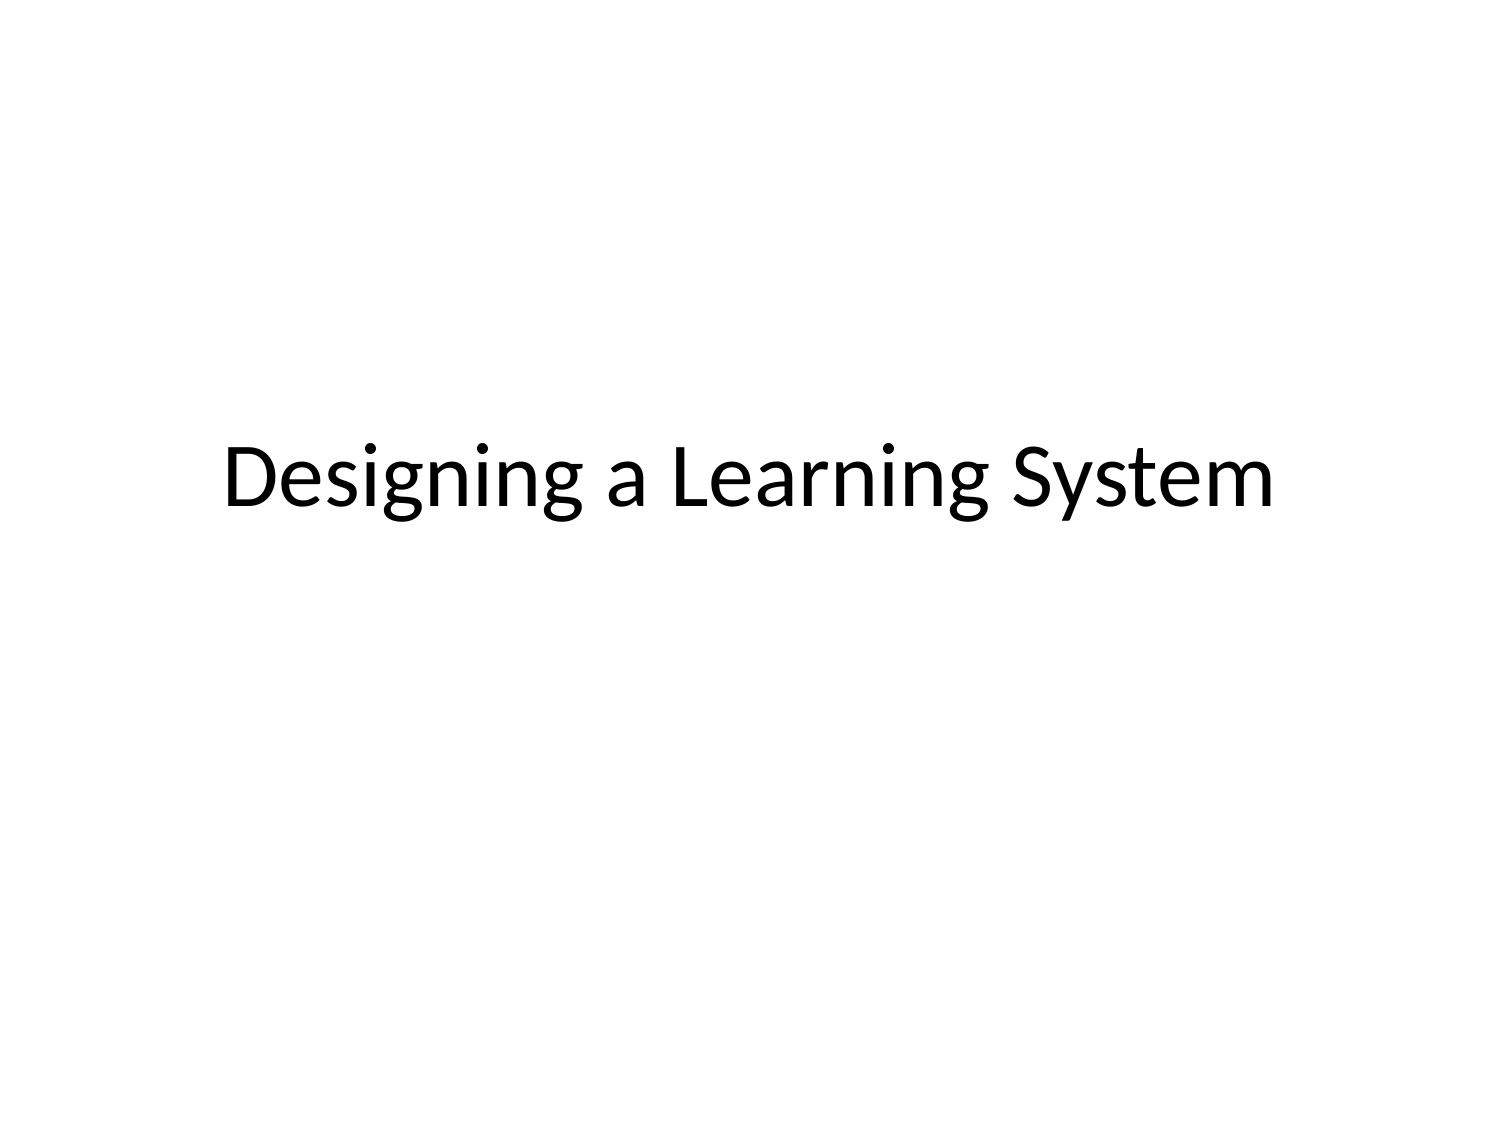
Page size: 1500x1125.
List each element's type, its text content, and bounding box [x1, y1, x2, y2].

title Designing a Learning System [112, 349, 1388, 591]
